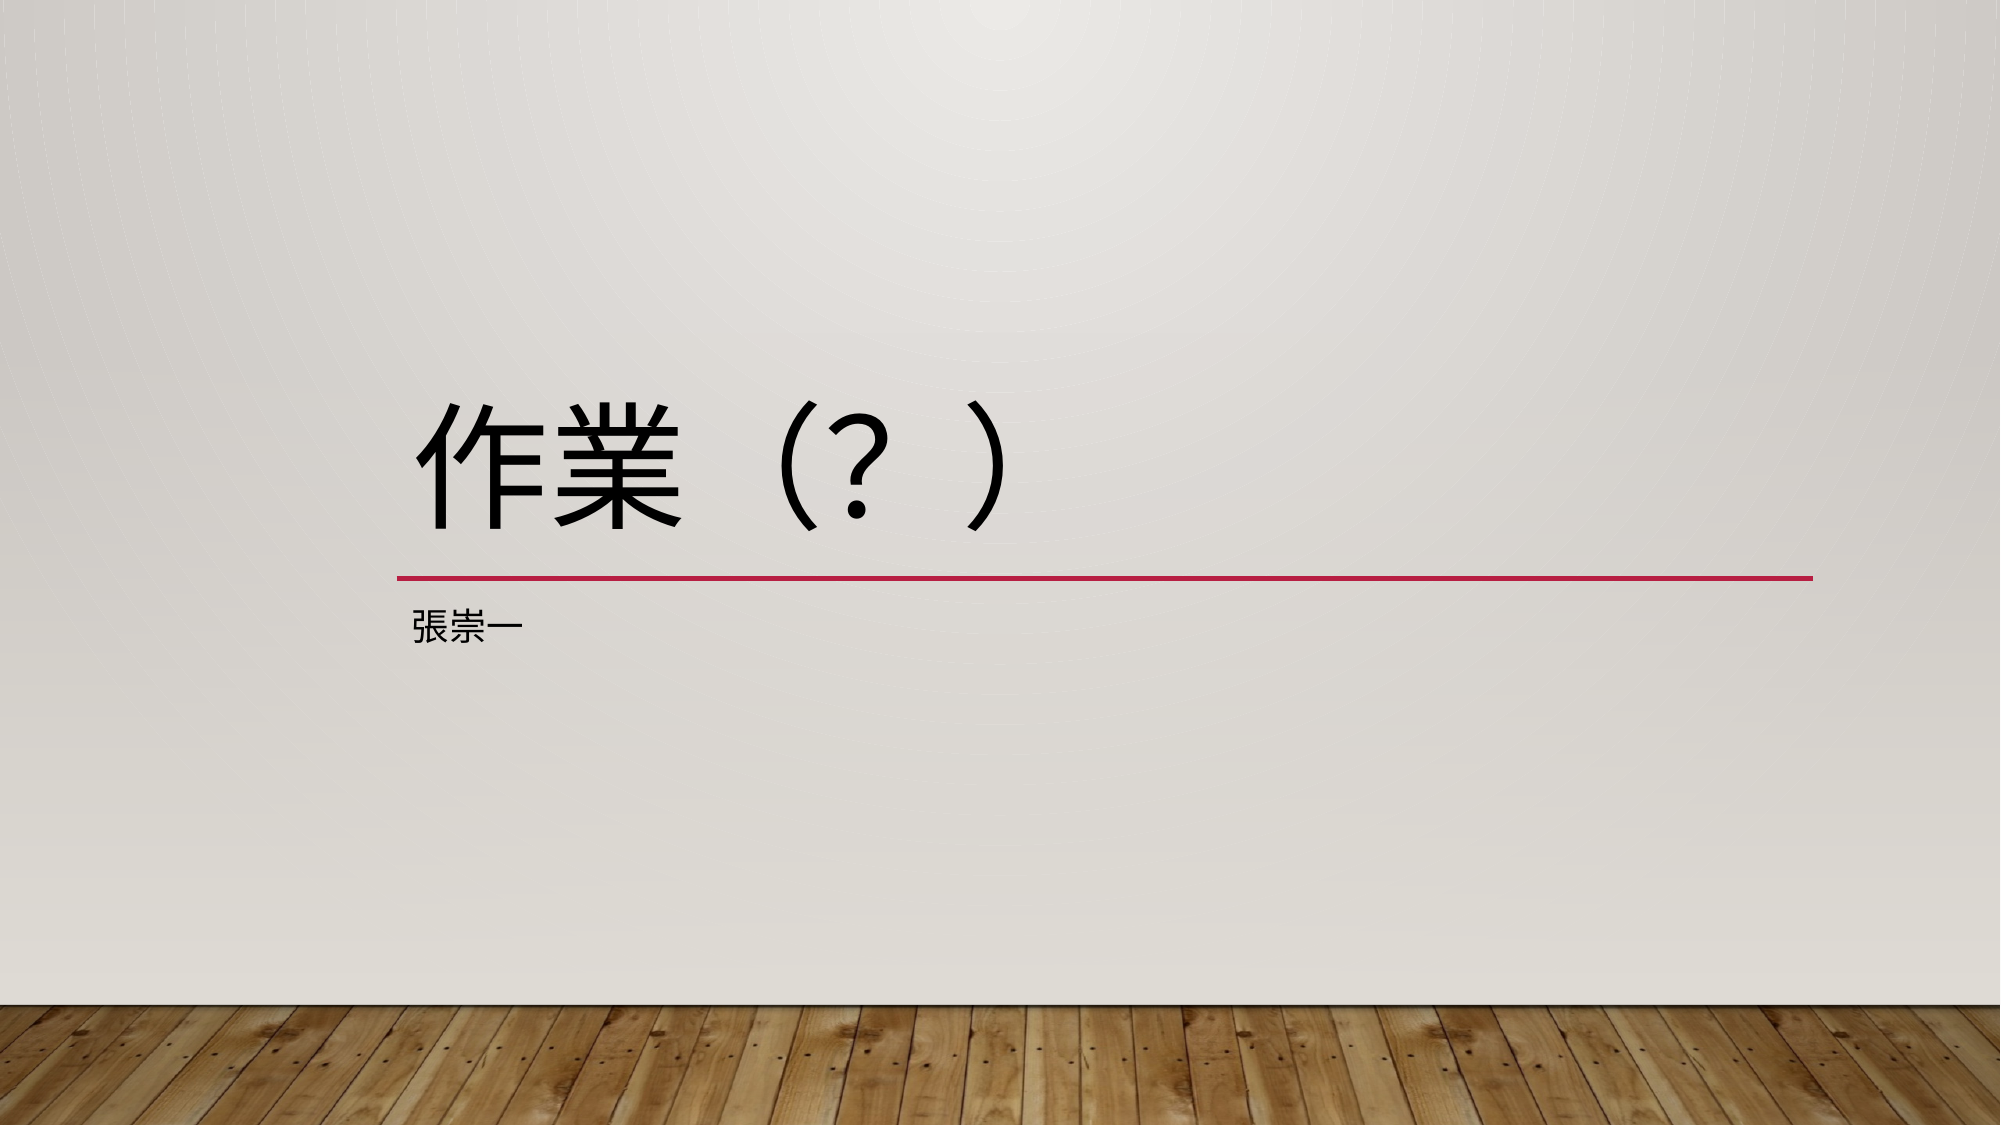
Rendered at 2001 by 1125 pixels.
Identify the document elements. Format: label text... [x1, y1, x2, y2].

title 作業（？） [396, 131, 1814, 549]
subtitle 張崇一 [396, 579, 1814, 740]
picture [0, 1005, 2000, 1125]
